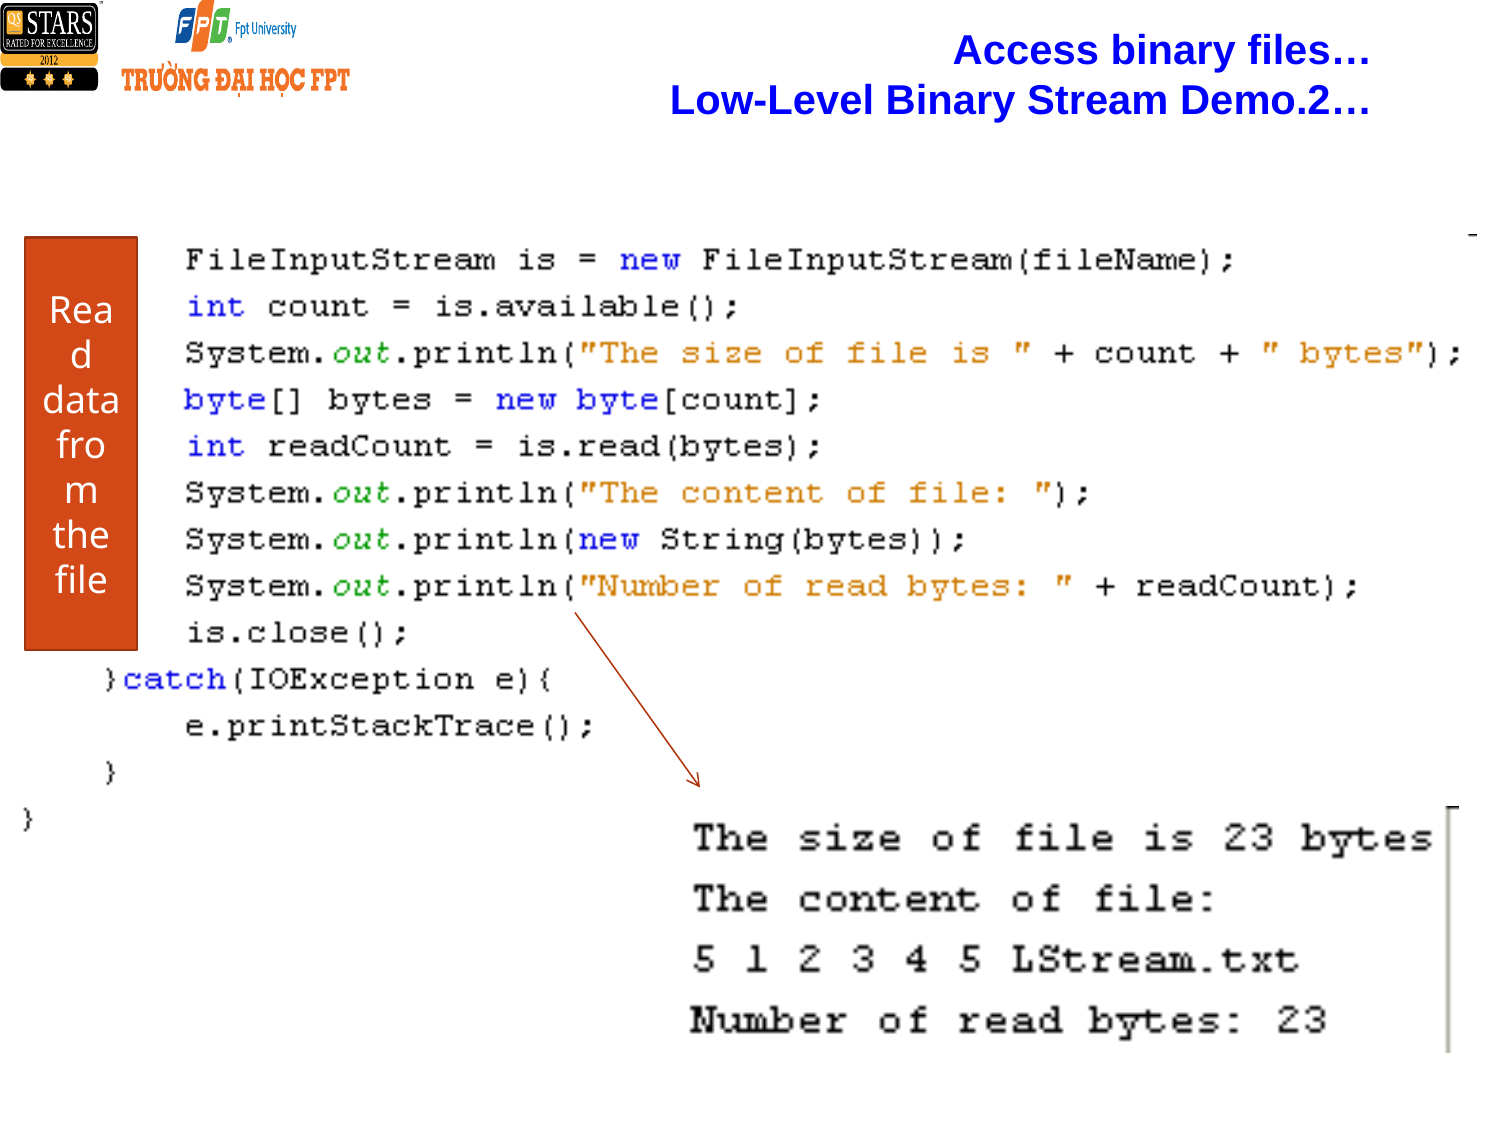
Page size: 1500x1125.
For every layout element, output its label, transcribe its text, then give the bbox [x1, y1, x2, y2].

picture [12, 234, 1477, 1054]
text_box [549, 637, 726, 763]
title Access binary files… Low-Level Binary Stream Demo.2… [237, 24, 1388, 138]
